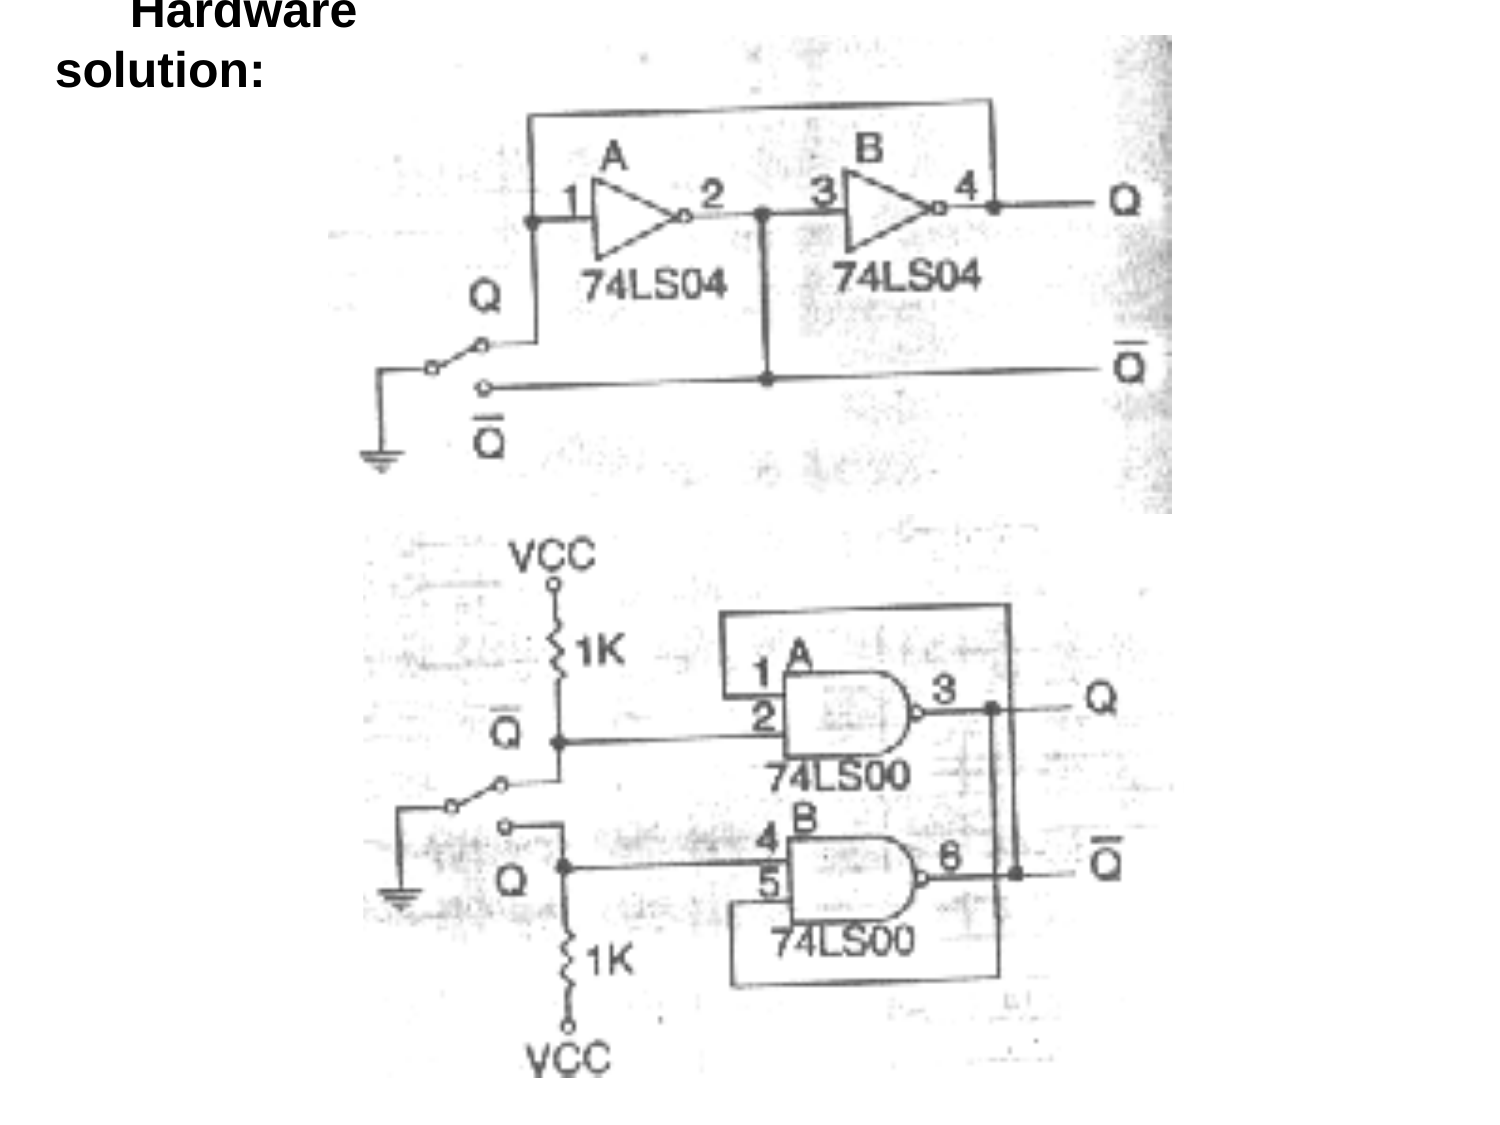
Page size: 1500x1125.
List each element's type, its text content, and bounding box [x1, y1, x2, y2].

text_box Hardware solution: [39, 0, 524, 76]
picture [327, 34, 1184, 1079]
